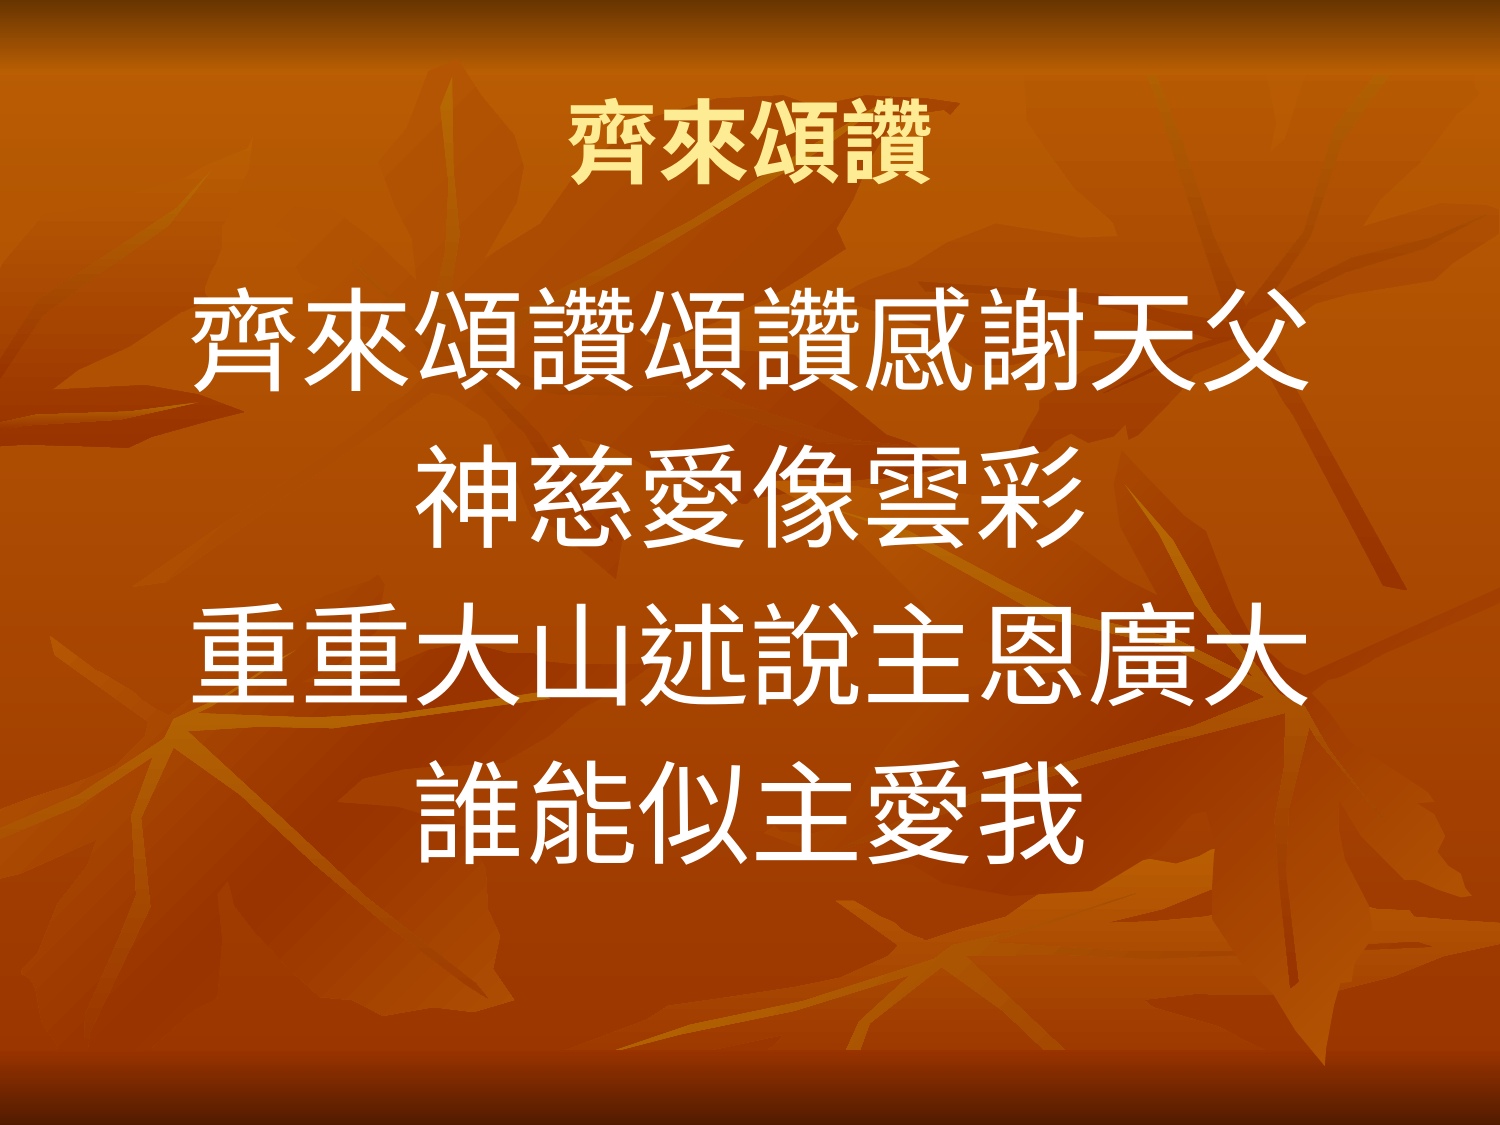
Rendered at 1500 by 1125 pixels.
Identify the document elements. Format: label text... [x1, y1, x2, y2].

title 齊來頌讚 [74, 45, 1426, 234]
list 齊來頌讚頌讚感謝天父 神慈愛像雲彩 重重大山述說主恩廣大 誰能似主愛我 [74, 262, 1426, 1006]
